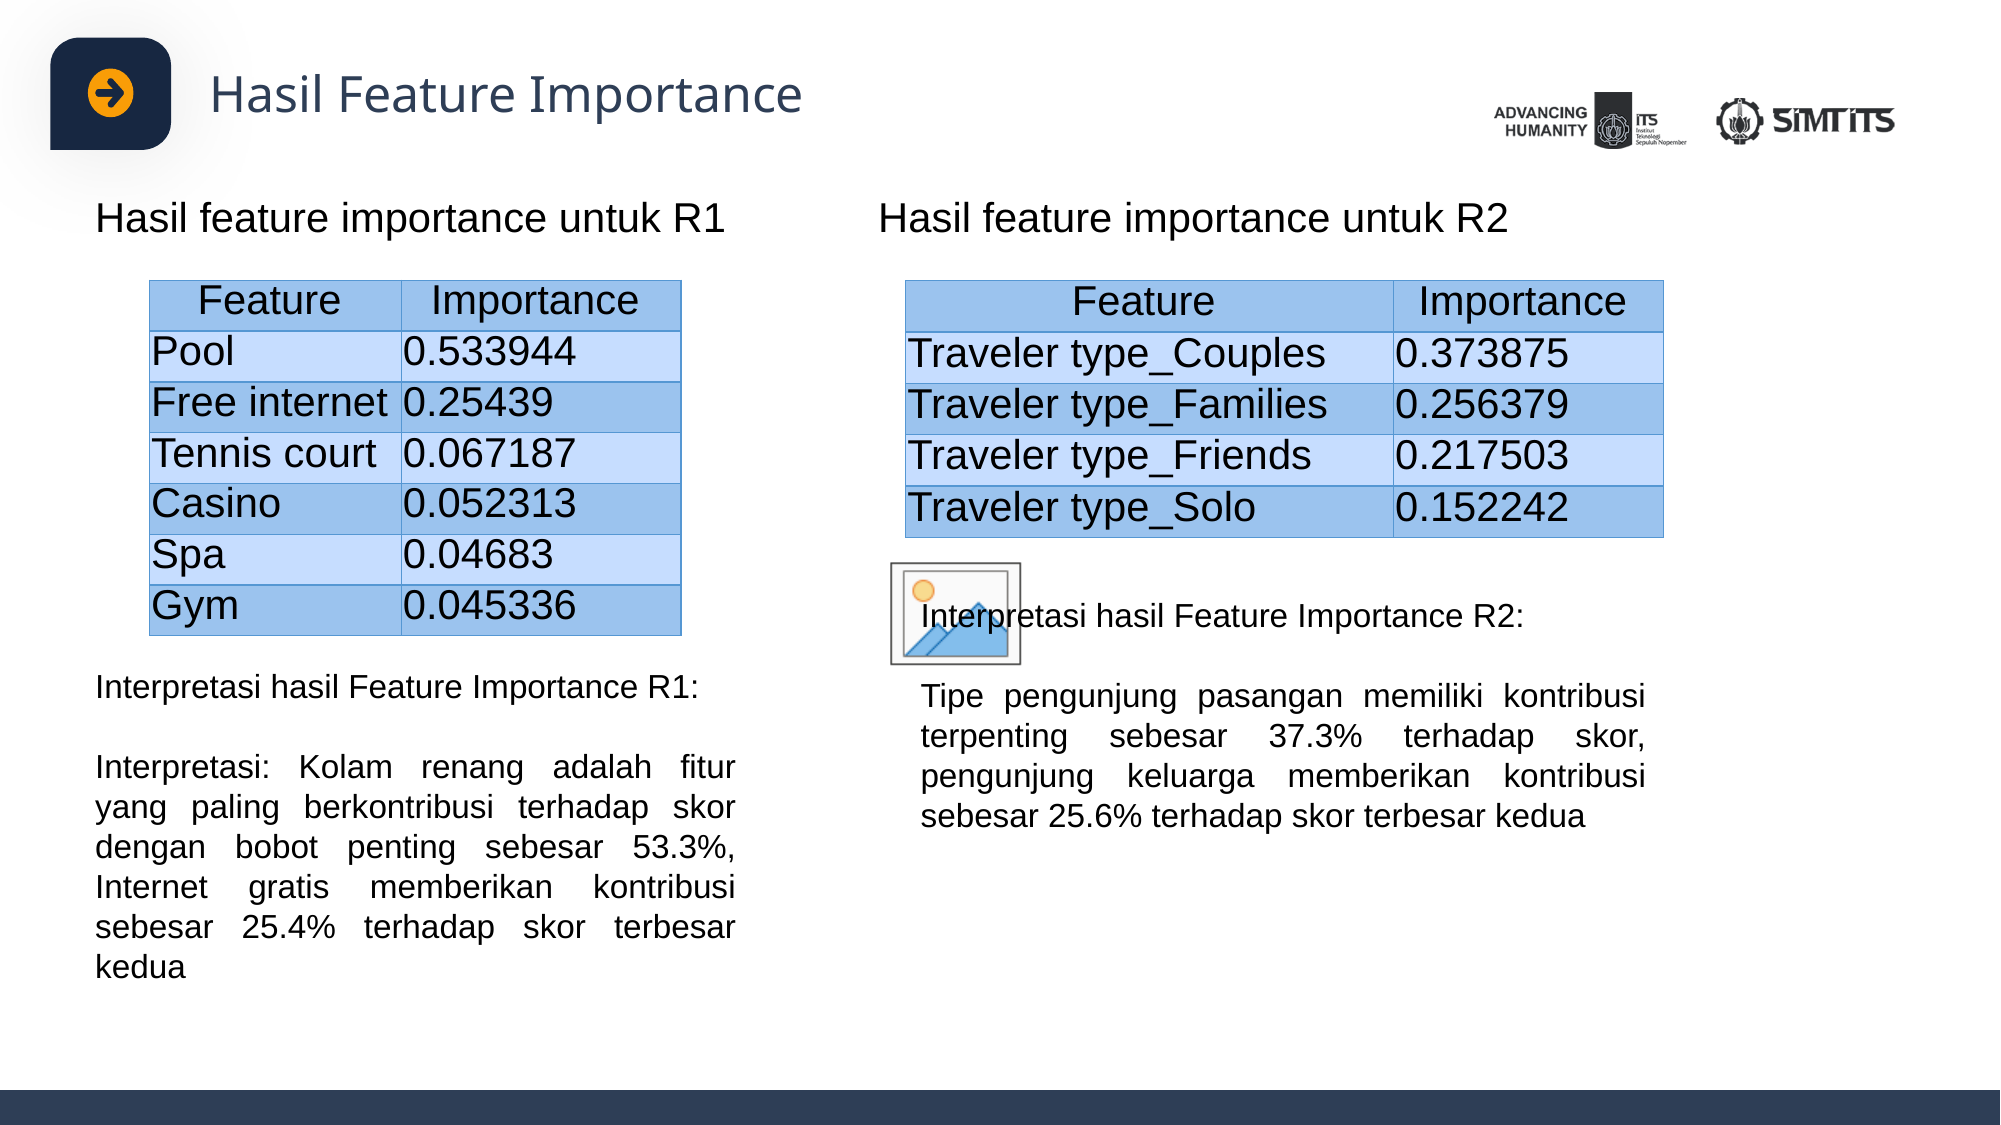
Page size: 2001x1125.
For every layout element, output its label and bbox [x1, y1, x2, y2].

picture [0, 70, 1913, 1078]
text_box [50, 37, 1454, 151]
